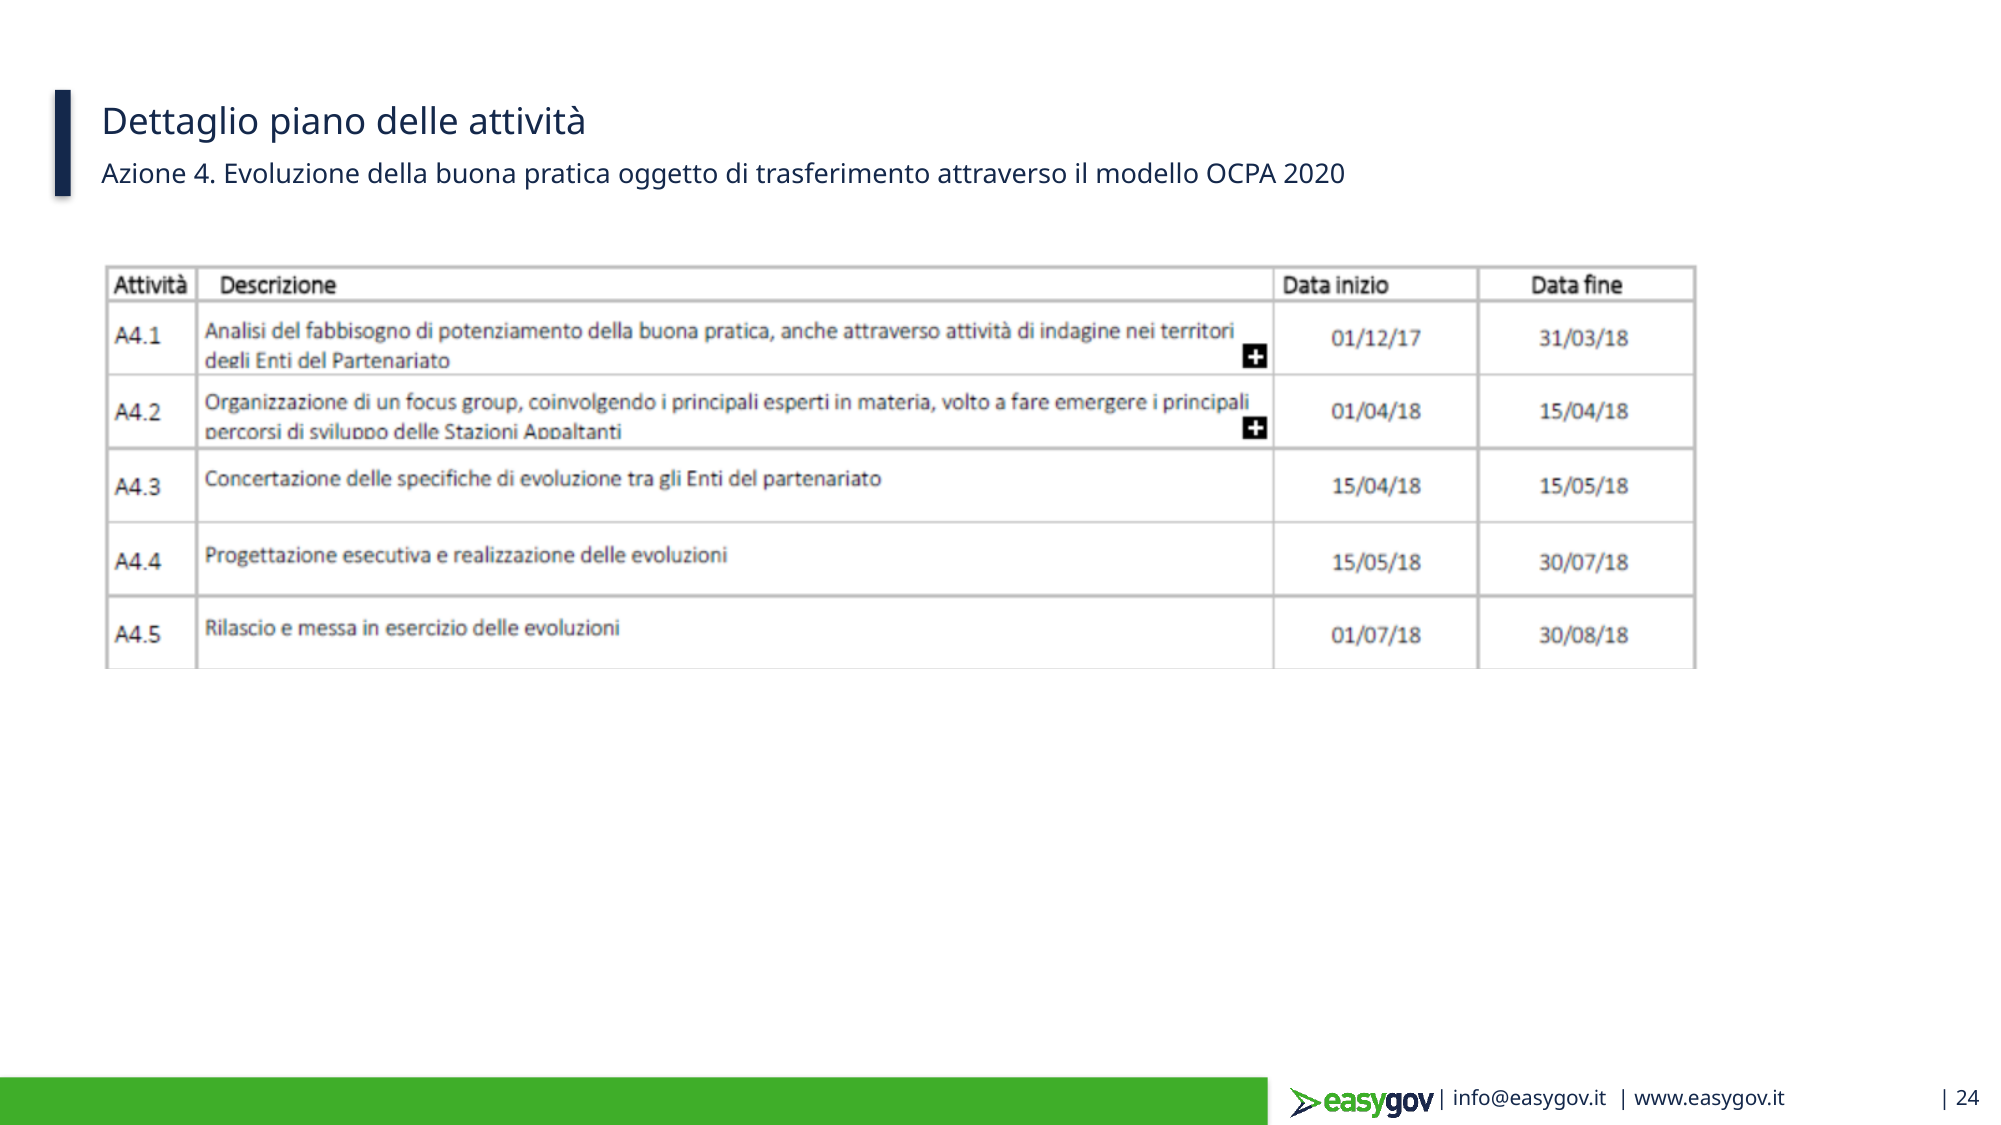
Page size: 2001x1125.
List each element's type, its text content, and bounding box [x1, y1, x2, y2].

list Azione 4. Evoluzione della buona pratica oggetto di trasferimento attraverso il modello OCPA 2020 [86, 149, 1886, 197]
picture [1290, 1088, 1434, 1118]
title Dettaglio piano delle attività [86, 90, 1886, 149]
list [103, 255, 1703, 670]
